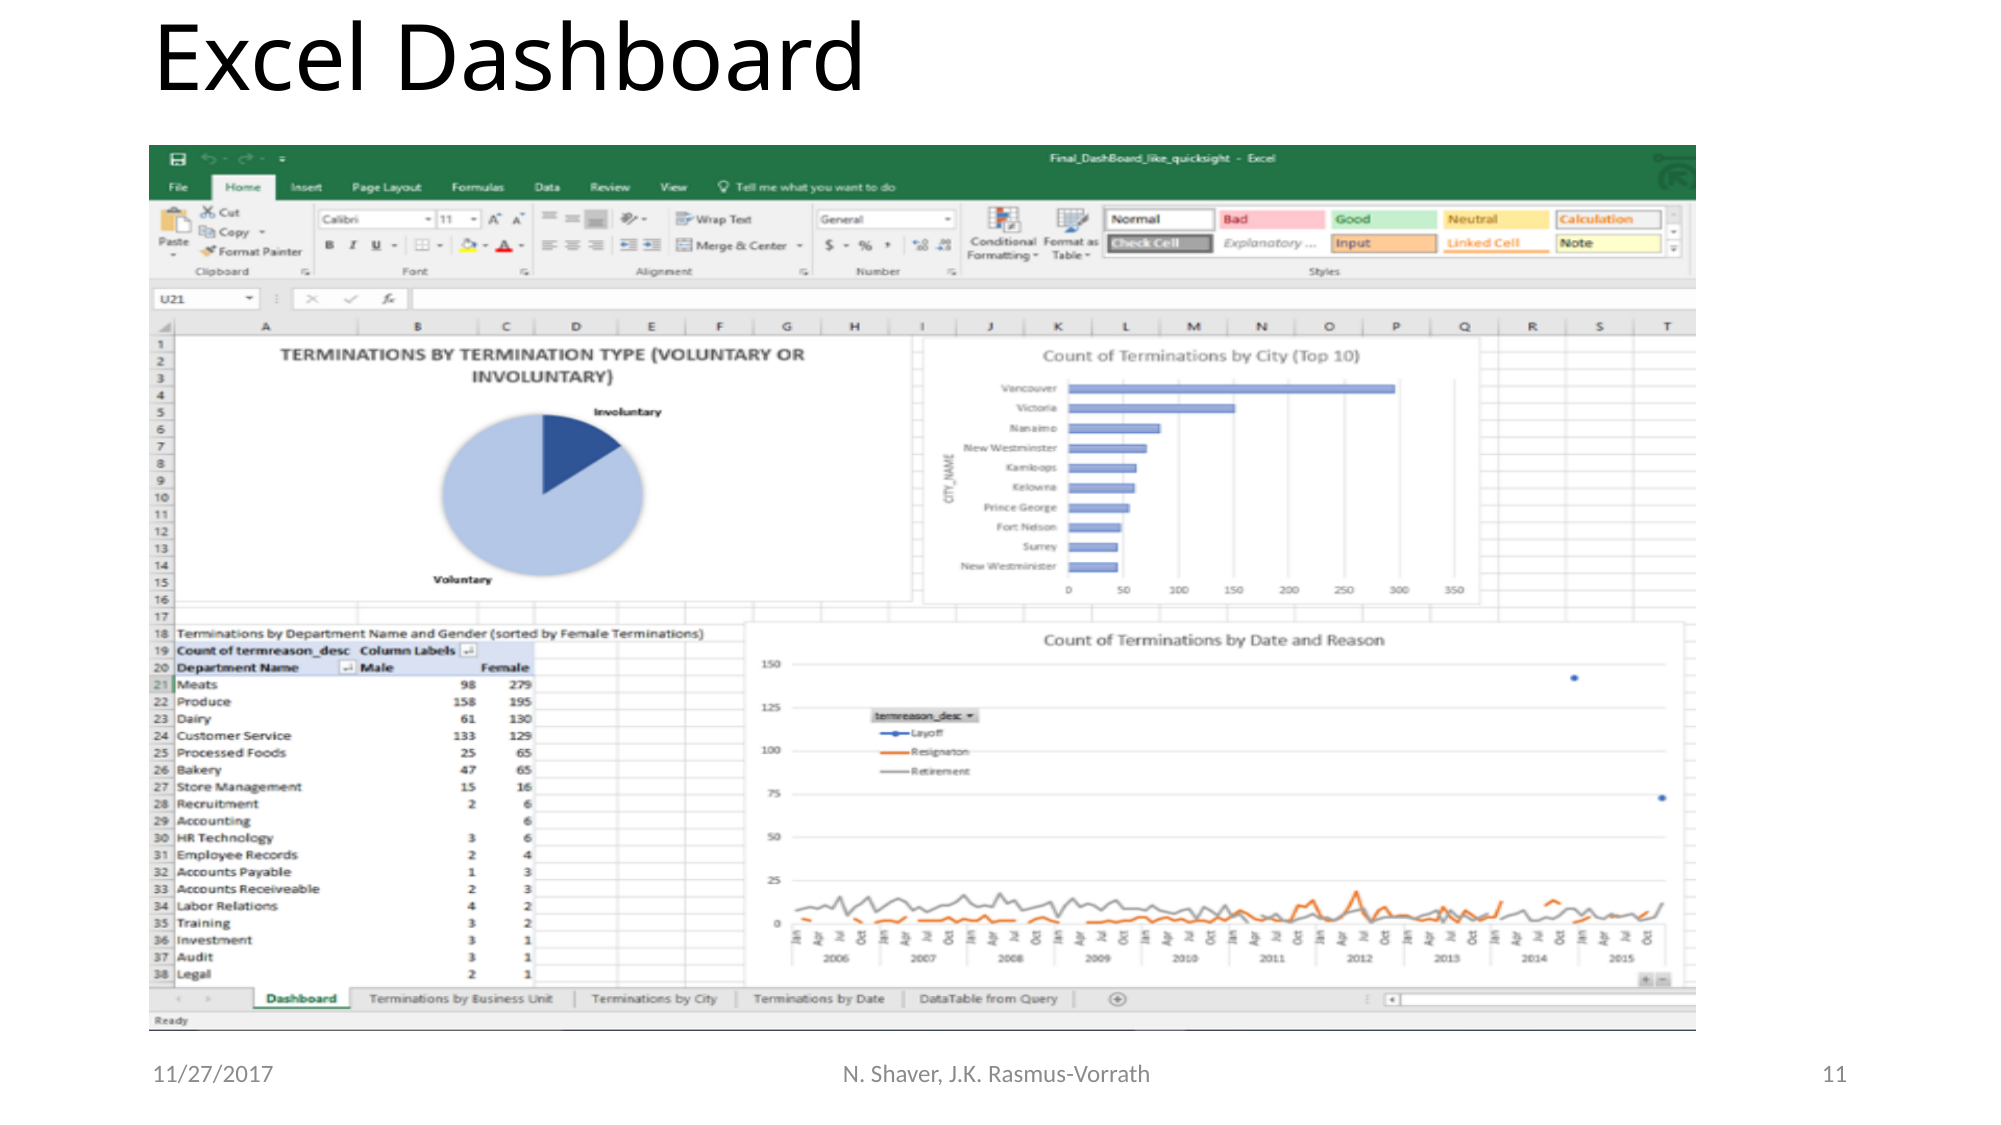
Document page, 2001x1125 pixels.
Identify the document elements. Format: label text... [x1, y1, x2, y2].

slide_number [137, 1042, 588, 1103]
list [149, 145, 1696, 1031]
slide_number 11 [1412, 1042, 1863, 1103]
footer N. Shaver, J.K. Rasmus-Vorrath [662, 1042, 1338, 1103]
title Excel Dashboard [137, 0, 1863, 134]
